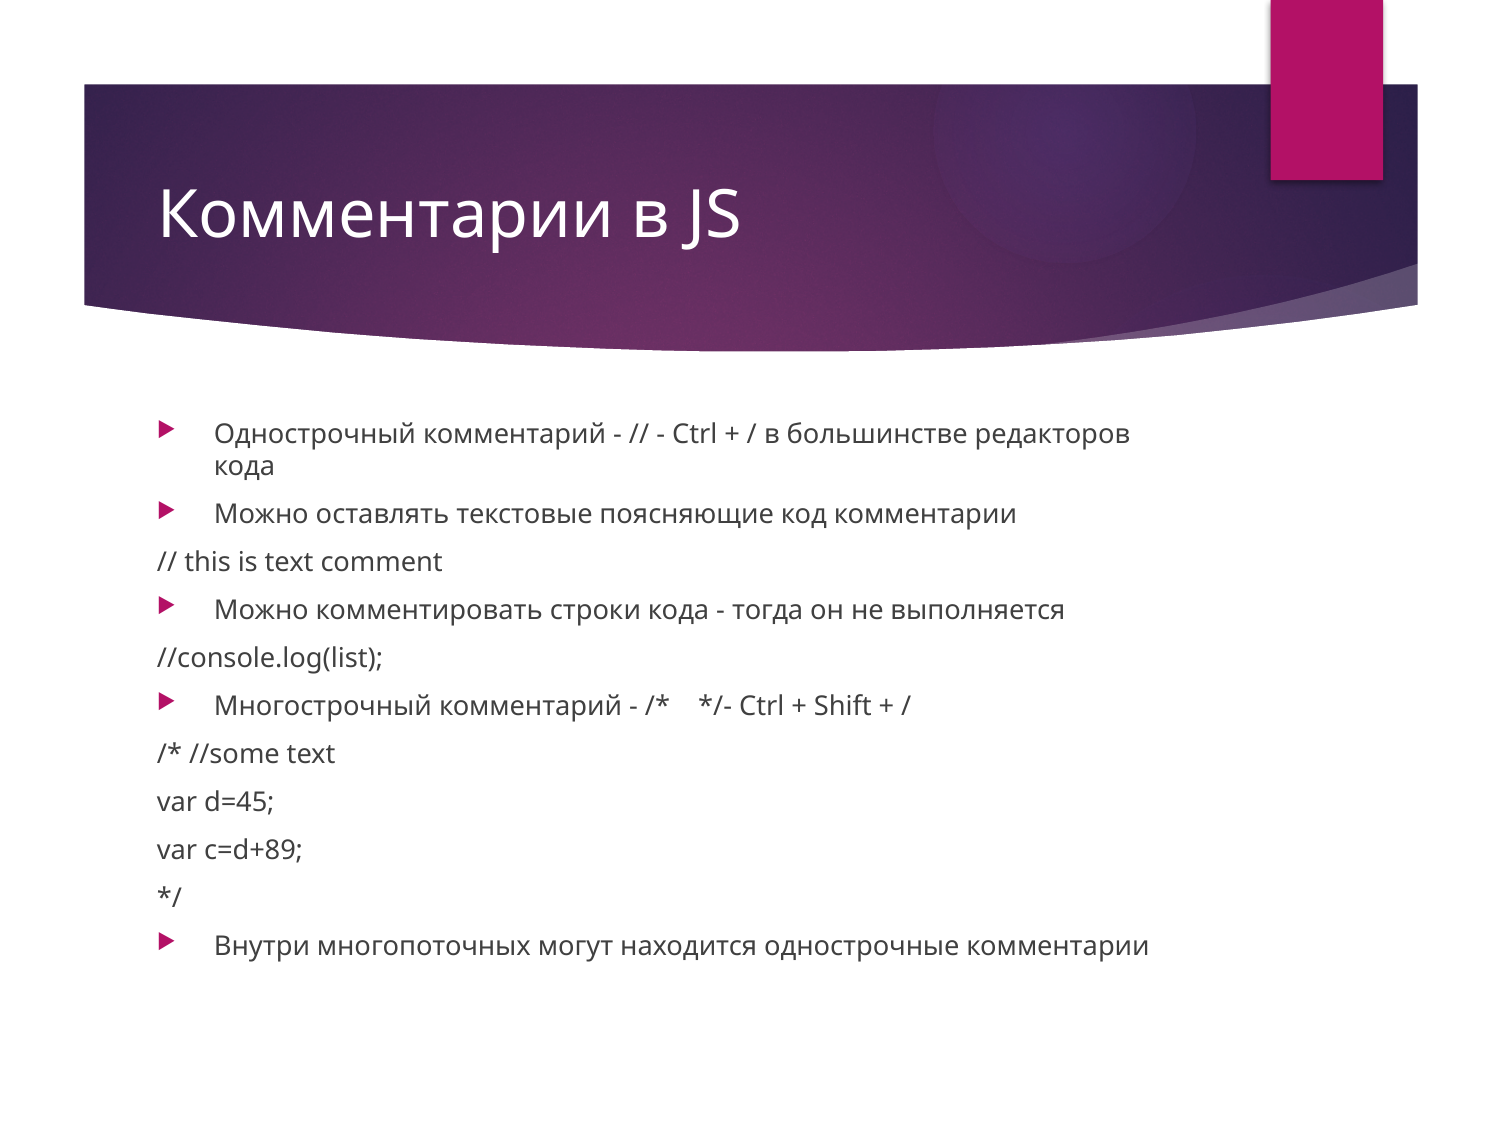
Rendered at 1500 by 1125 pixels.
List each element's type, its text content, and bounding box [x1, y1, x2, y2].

list Однострочный комментарий - // - Ctrl + / в большинстве редакторов кода Можно оставлять текстовые поясняющие код комментарии // this is text comment Можно комментировать строки кода - тогда он не выполняется //console.log(list); Многострочный комментарий - /* */- Ctrl + Shift + / /* //some text var d=45; var c=d+89; */ Внутри многопоточных могут находится однострочные комментарии [141, 408, 1183, 988]
title Комментарии в JS [142, 152, 1183, 269]
